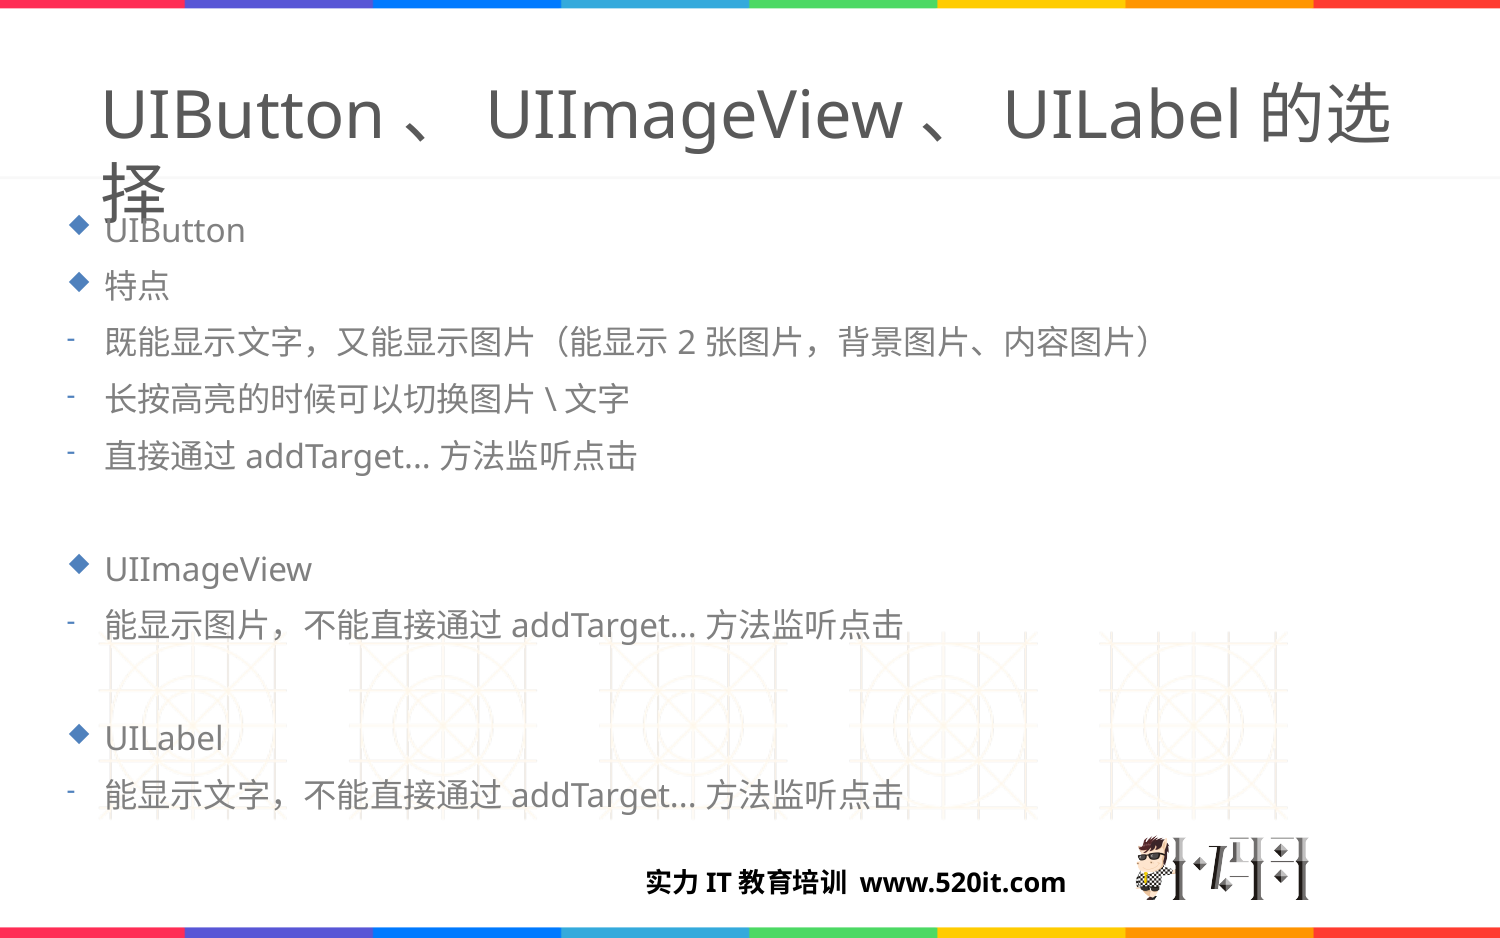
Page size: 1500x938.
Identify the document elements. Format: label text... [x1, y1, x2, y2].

picture [0, 0, 1500, 176]
title UIButton、UIImageView、UILabel的选择 [85, 64, 1419, 178]
picture [0, 180, 1500, 938]
list UIButton 特点 既能显示文字，又能显示图片（能显示2张图片，背景图片、内容图片） 长按高亮的时候可以切换图片\文字 直接通过addTarget...方法监听点击 UIImageView 能显示图片，不能直接通过addTarget...方法监听点击 UILabel 能显示文字，不能直接通过addTarget...方法监听点击 [52, 201, 1419, 841]
